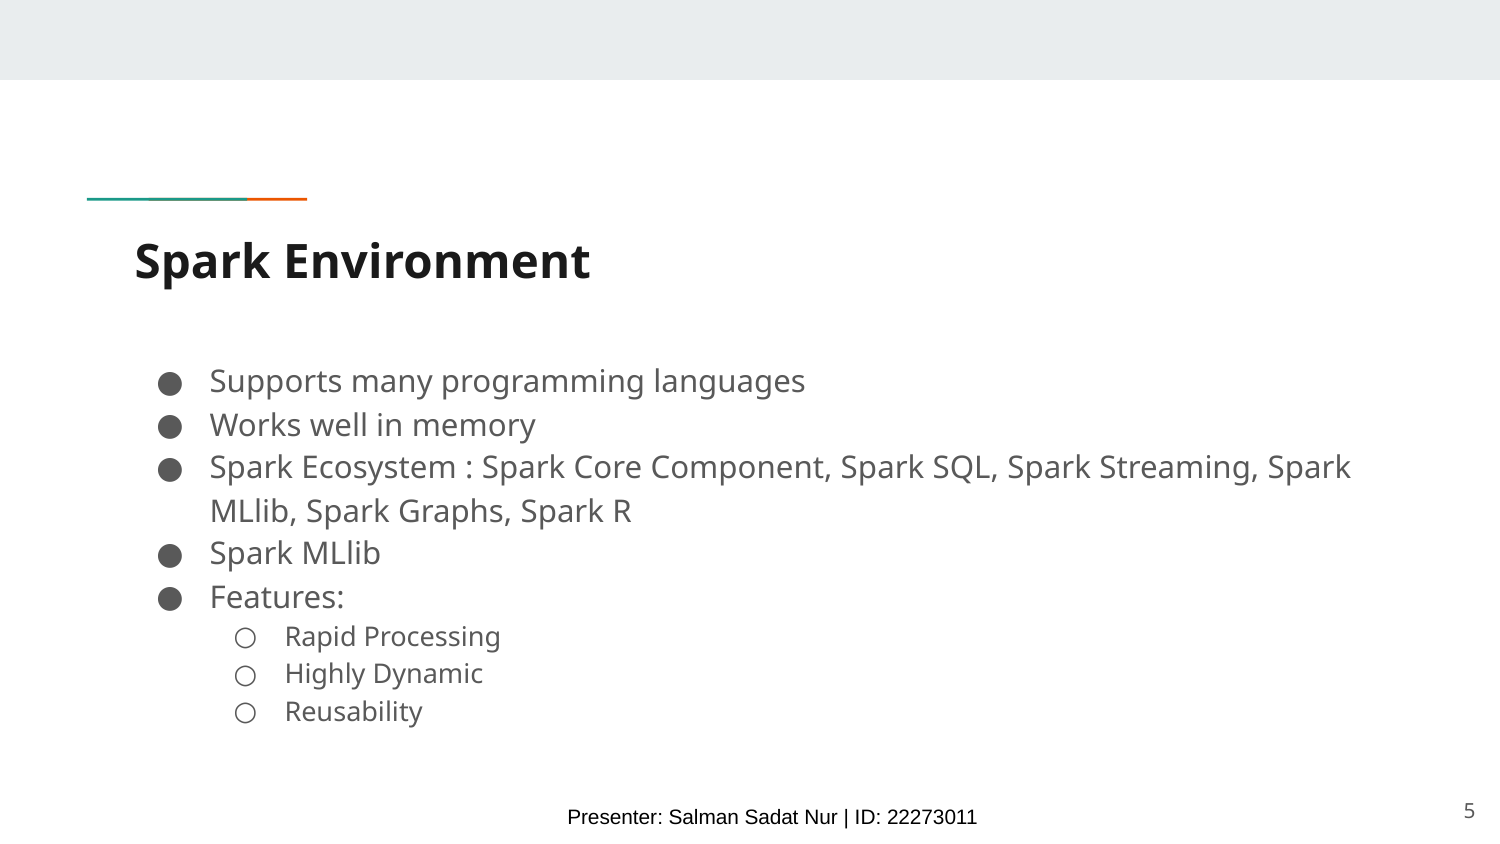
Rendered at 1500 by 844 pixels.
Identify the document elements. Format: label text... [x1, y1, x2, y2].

slide_number ‹#› [1400, 779, 1491, 844]
text_box Presenter: Salman Sadat Nur | ID: 22273011 [526, 783, 1019, 844]
title Spark Environment [119, 216, 1381, 305]
list Supports many programming languages Works well in memory Spark Ecosystem : Spark Core Component, Spark SQL, Spark Streaming, Spark MLlib, Spark Graphs, Spark R Spark MLlib Features: Rapid Processing Highly Dynamic Reusability [119, 341, 1381, 712]
